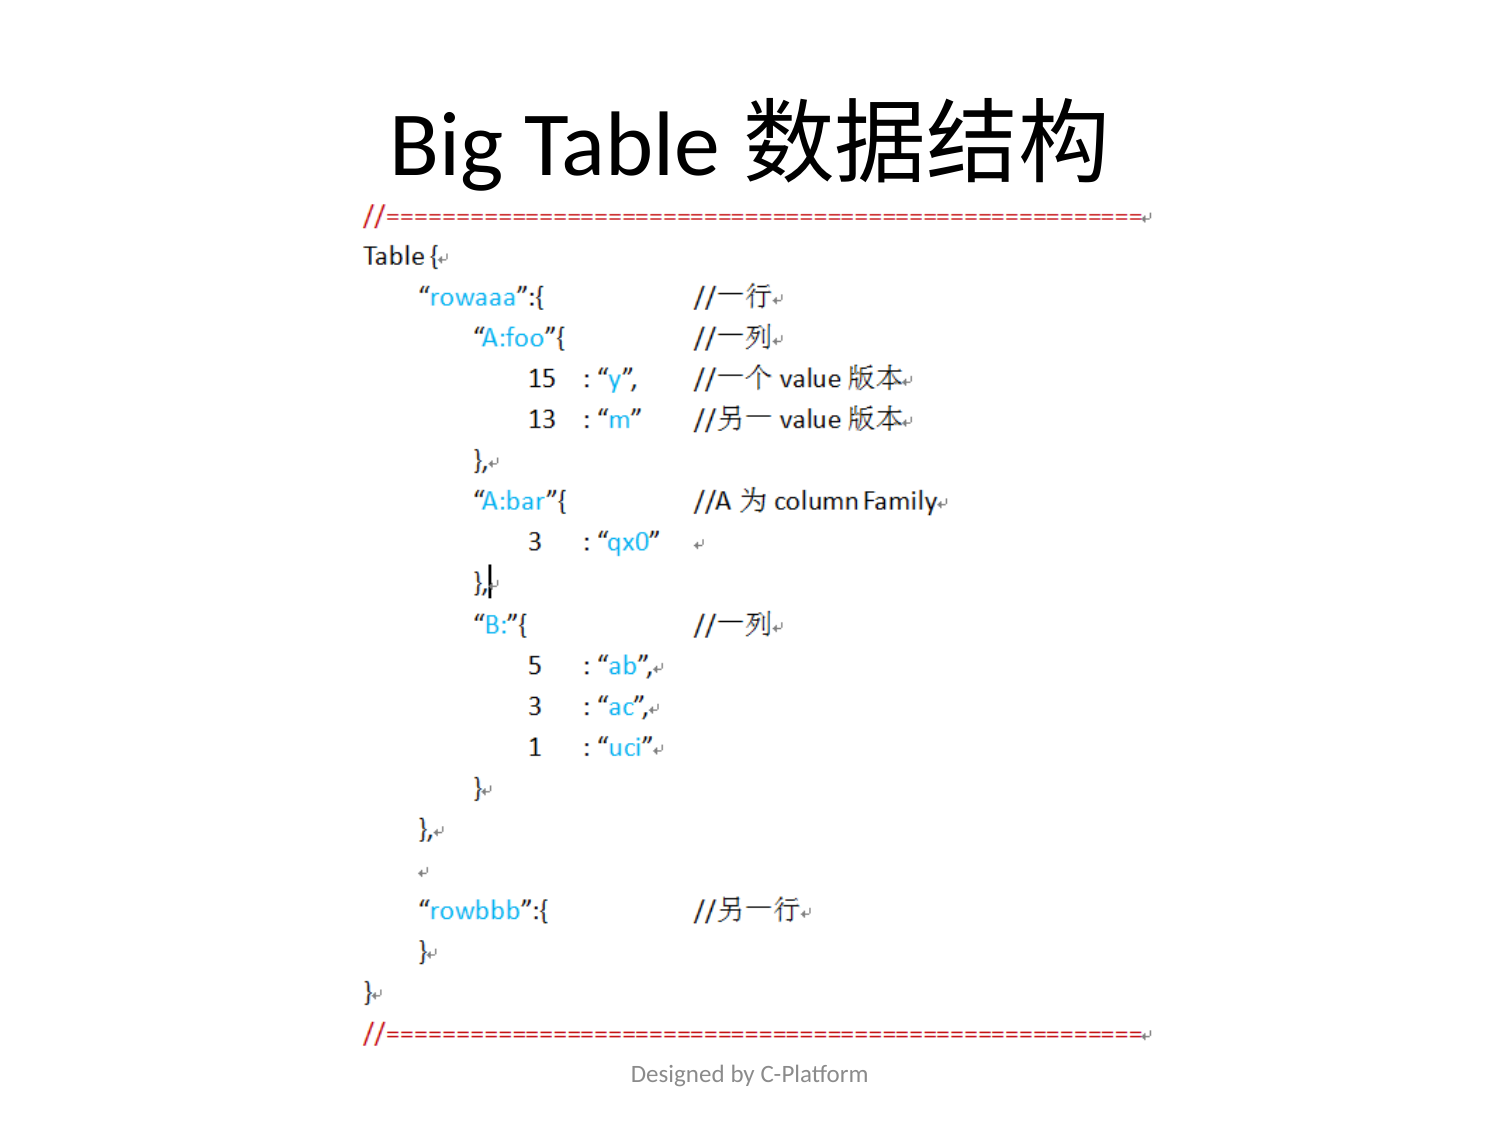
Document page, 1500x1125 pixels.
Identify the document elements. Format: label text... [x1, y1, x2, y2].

footer Designed by C-Platform [512, 1061, 988, 1103]
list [348, 195, 1164, 1053]
title Big Table数据结构 [75, 45, 1425, 233]
